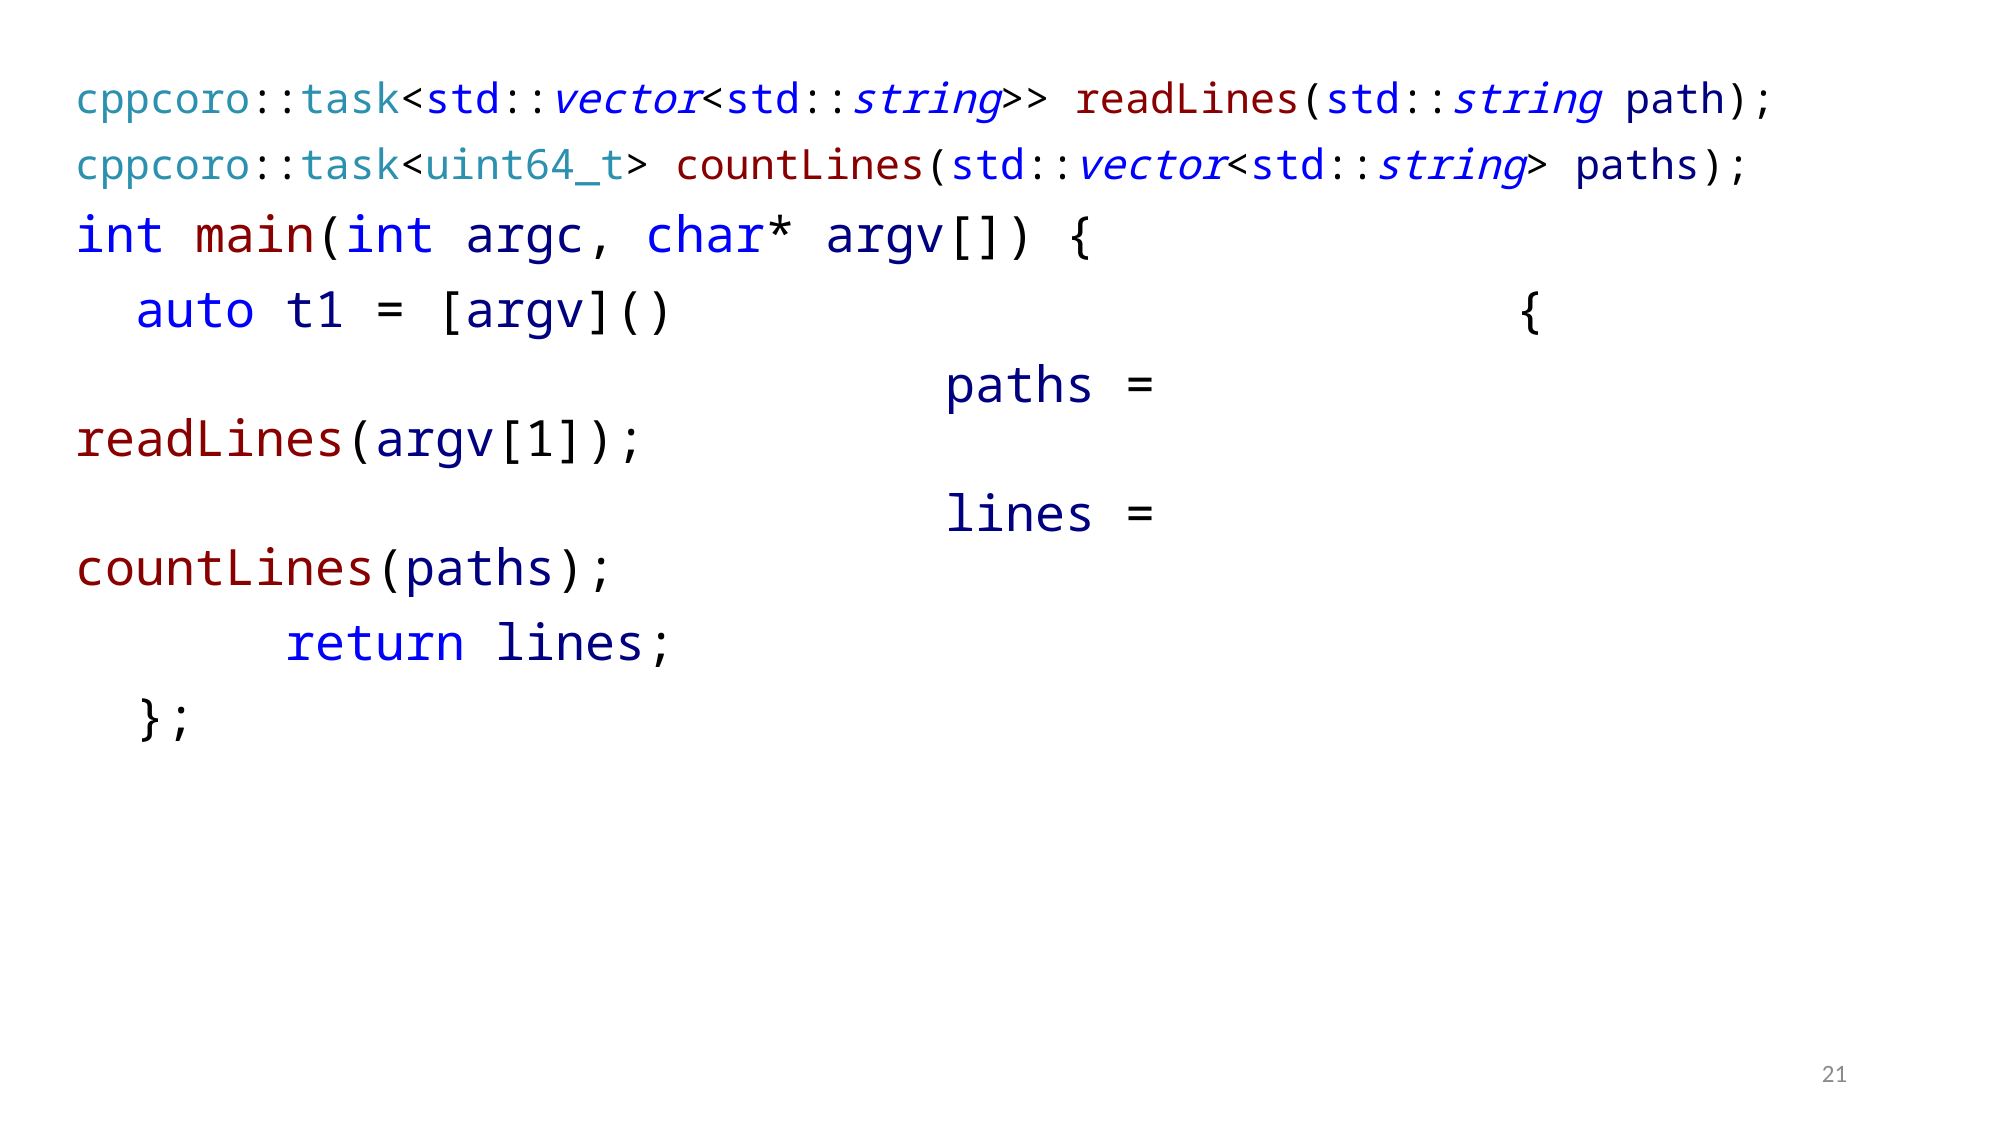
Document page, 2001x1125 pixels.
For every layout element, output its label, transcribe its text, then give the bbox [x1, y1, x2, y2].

slide_number 21 [1412, 1042, 1863, 1103]
list cppcoro::task<std::vector<std::string>> readLines(std::string path); cppcoro::task<uint64_t> countLines(std::vector<std::string> paths); int main(int argc, char* argv[]) { auto t1 = [argv]() -> cppcoro::task<uint64_t> { std::vector<std::string> paths = co_await readLines(argv[1]); uint64_t lines = co_await countLines(paths); co_return lines; }; } [60, 70, 1940, 1014]
